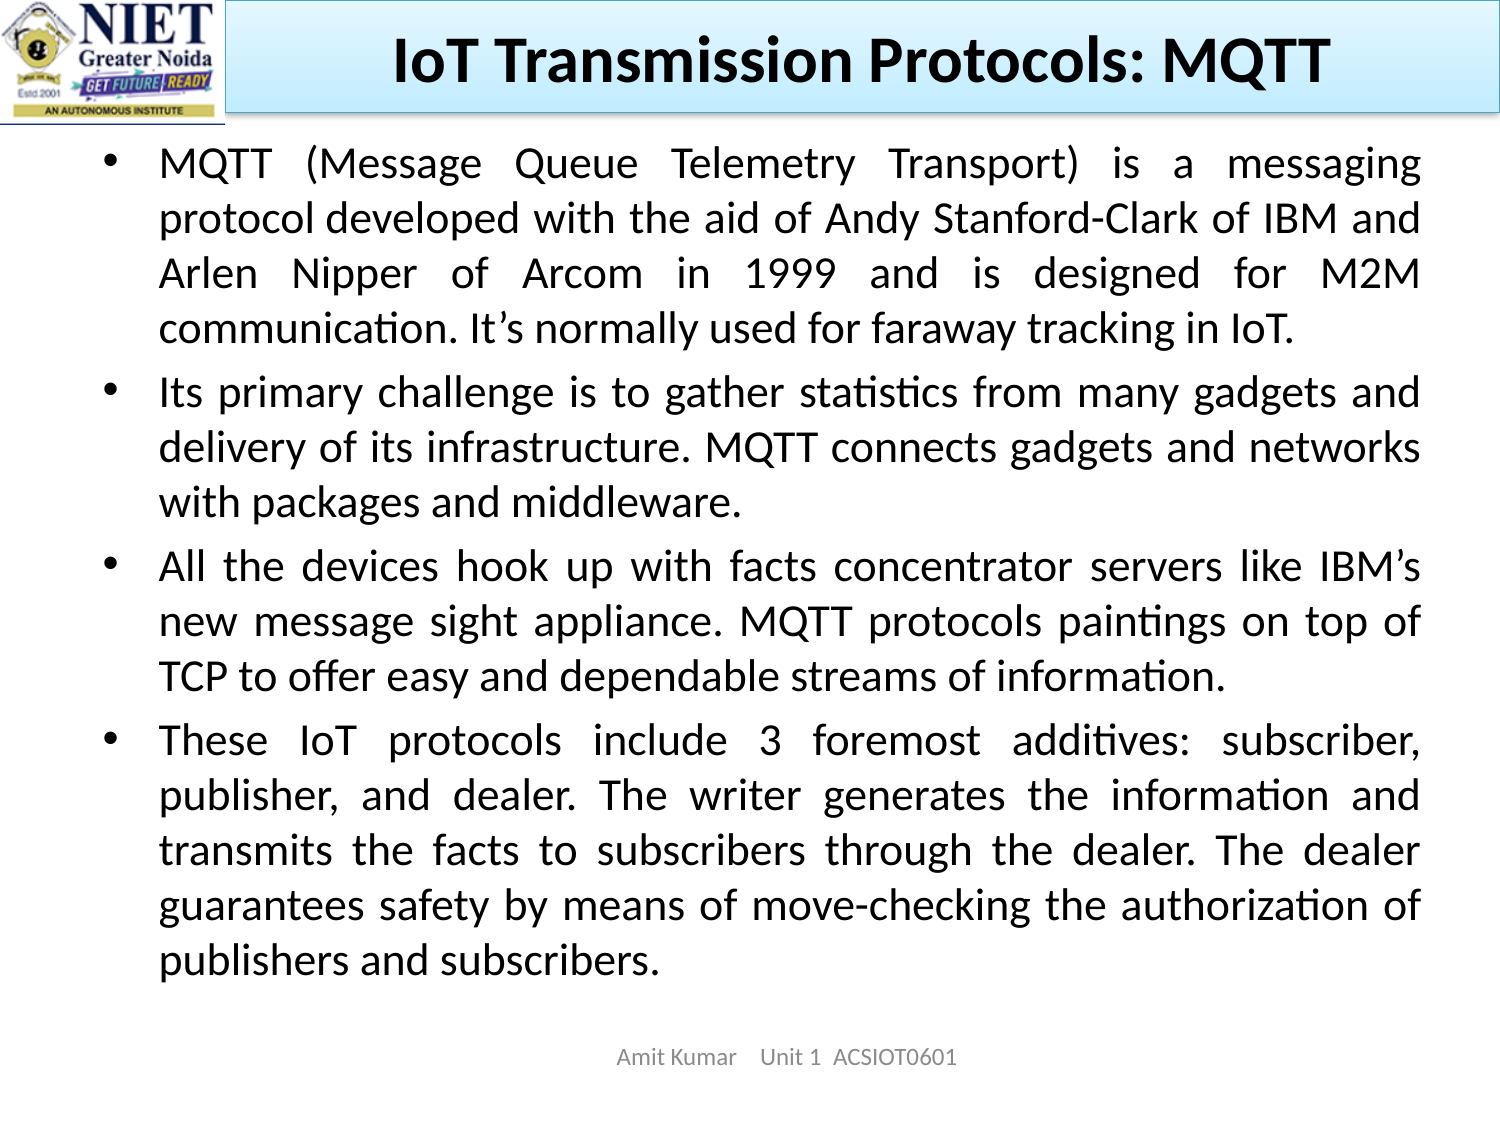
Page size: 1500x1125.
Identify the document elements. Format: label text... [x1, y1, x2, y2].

text_box IoT Transmission Protocols: MQTT [226, 0, 1500, 113]
picture [0, 0, 226, 126]
footer Amit Kumar Unit 1 ACSIOT0601 [375, 1038, 1200, 1085]
list MQTT (Message Queue Telemetry Transport) is a messaging protocol developed with the aid of Andy Stanford-Clark of IBM and Arlen Nipper of Arcom in 1999 and is designed for M2M communication. It’s normally used for faraway tracking in IoT. Its primary challenge is to gather statistics from many gadgets and delivery of its infrastructure. MQTT connects gadgets and networks with packages and middleware. All the devices hook up with facts concentrator servers like IBM’s new message sight appliance. MQTT protocols paintings on top of TCP to offer easy and dependable streams of information. These IoT protocols include 3 foremost additives: subscriber, publisher, and dealer. The writer generates the information and transmits the facts to subscribers through the dealer. The dealer guarantees safety by means of move-checking the authorization of publishers and subscribers. [87, 125, 1438, 1038]
